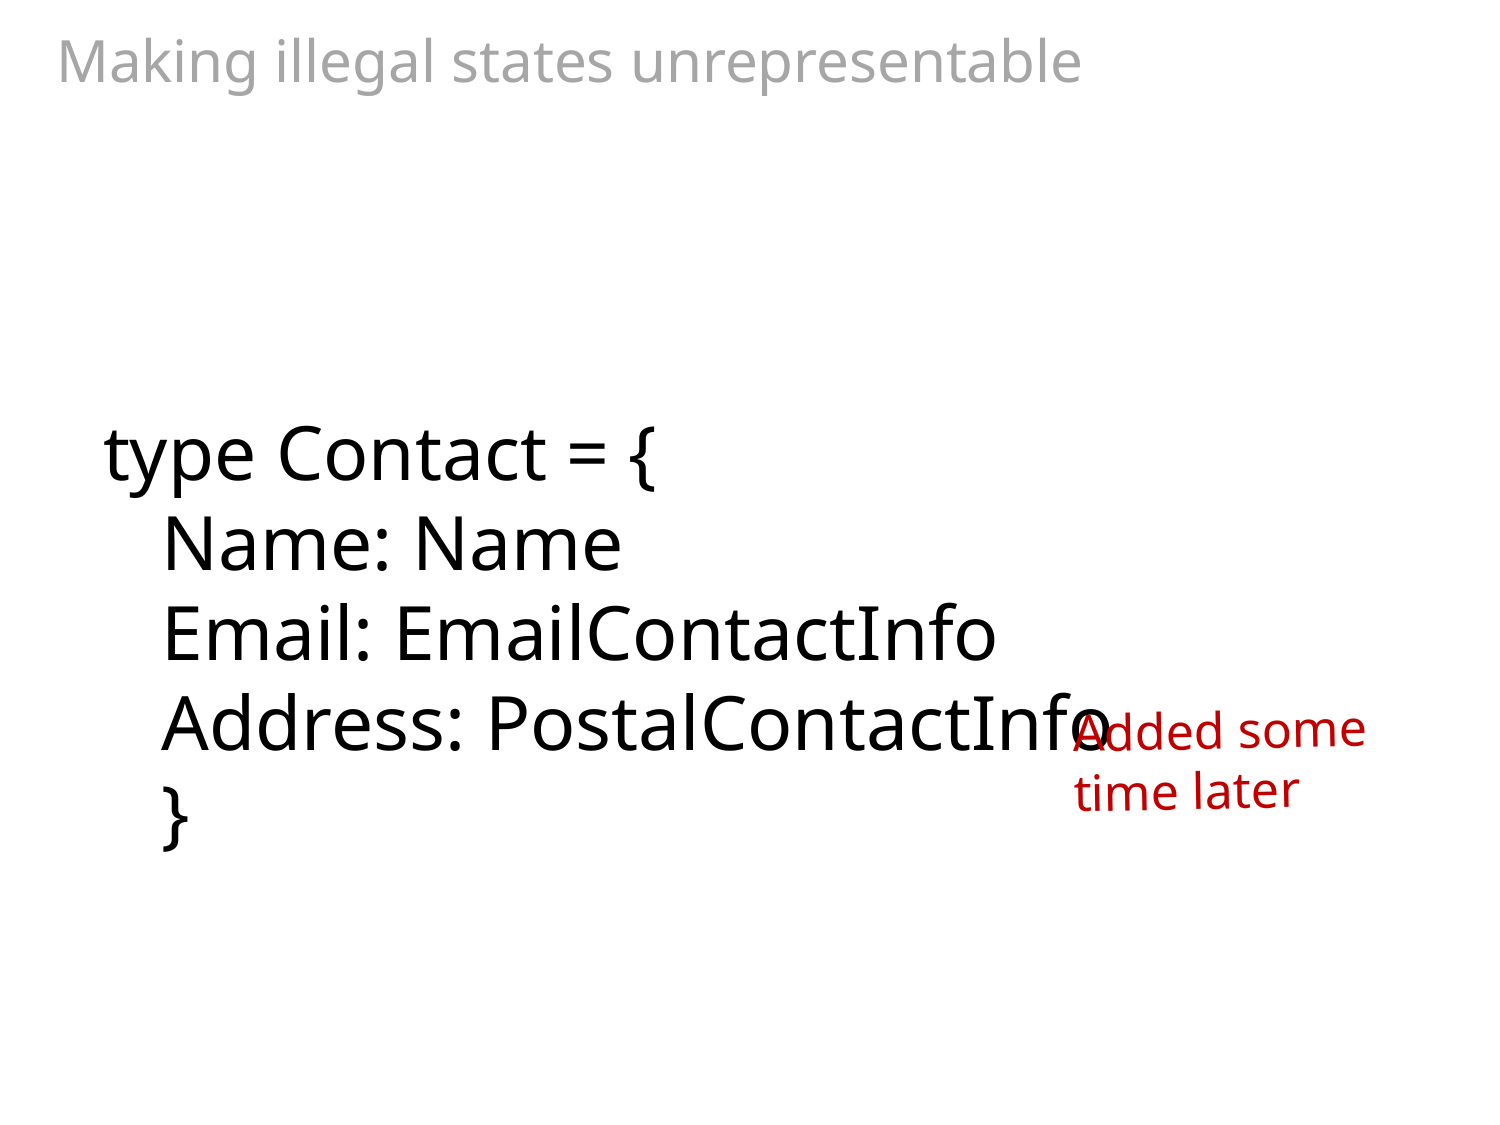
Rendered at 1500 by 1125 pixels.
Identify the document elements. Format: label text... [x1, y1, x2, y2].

text_box Added some time later [1057, 686, 1500, 830]
title Making illegal states unrepresentable [41, 19, 1459, 100]
text_box type Contact = { Name: Name Email: EmailContactInfo Address: PostalContactInfo } [88, 397, 1282, 863]
